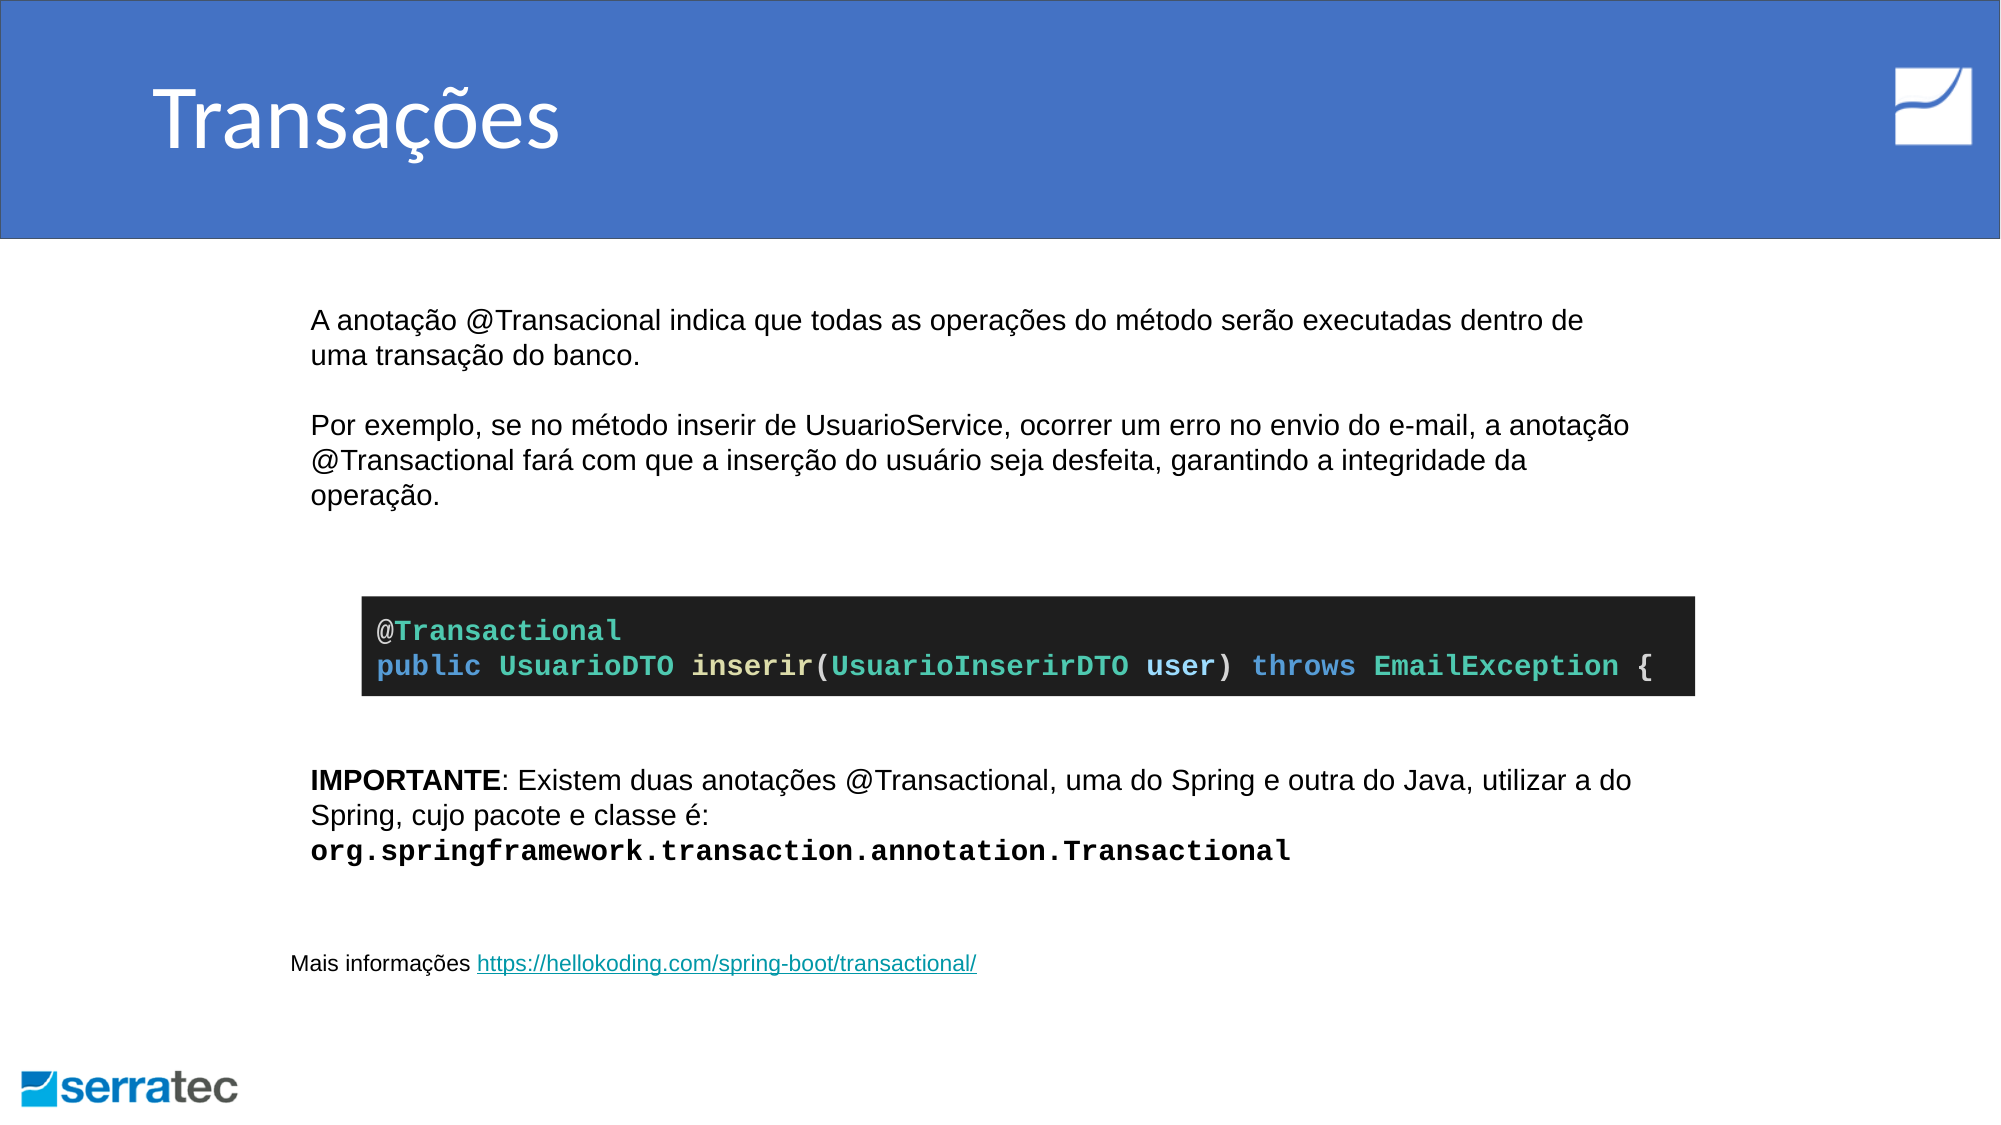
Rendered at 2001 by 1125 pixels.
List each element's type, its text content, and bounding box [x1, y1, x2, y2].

text_box A anotação @Transacional indica que todas as operações do método serão executadas dentro de uma transação do banco. Por exemplo, se no método inserir de UsuarioService, ocorrer um erro no envio do e-mail, a anotação @Transactional fará com que a inserção do usuário seja desfeita, garantindo a integridade da operação. [295, 286, 1662, 548]
title Transações [137, 9, 1863, 228]
text_box IMPORTANTE: Existem duas anotações @Transactional, uma do Spring e outra do Java, utilizar a do Spring, cujo pacote e classe é: org.springframework.transaction.annotation.Transactional [295, 746, 1662, 885]
picture [1895, 65, 1976, 148]
text_box @Transactional public UsuarioDTO inserir(UsuarioInserirDTO user) throws EmailException { [361, 596, 1696, 697]
text_box Mais informações https://hellokoding.com/spring-boot/transactional/ [275, 933, 1150, 989]
picture [14, 1064, 247, 1113]
